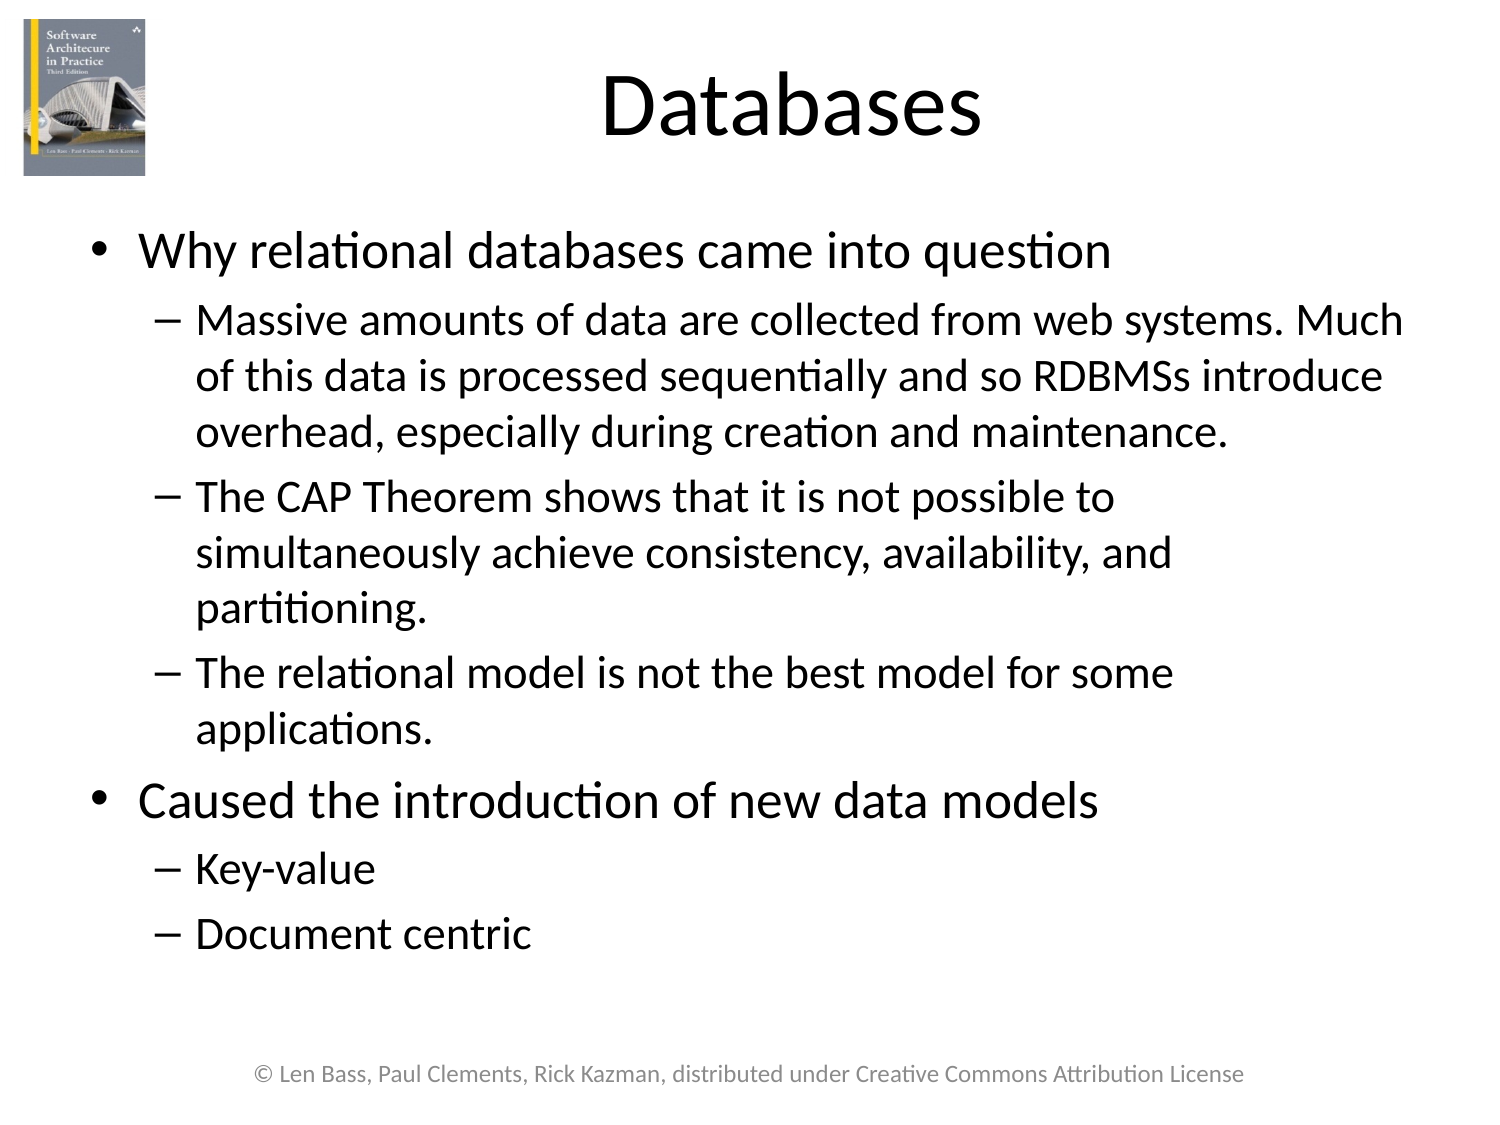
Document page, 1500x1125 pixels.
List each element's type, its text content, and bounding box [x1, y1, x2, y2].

picture [5, 19, 163, 176]
footer © Len Bass, Paul Clements, Rick Kazman, distributed under Creative Commons Attribution License [230, 1042, 1270, 1103]
list Why relational databases came into question Massive amounts of data are collected from web systems. Much of this data is processed sequentially and so RDBMSs introduce overhead, especially during creation and maintenance. The CAP Theorem shows that it is not possible to simultaneously achieve consistency, availability, and partitioning. The relational model is not the best model for some applications. Caused the introduction of new data models Key-value Document centric [75, 208, 1425, 1005]
title Databases [159, 45, 1425, 173]
